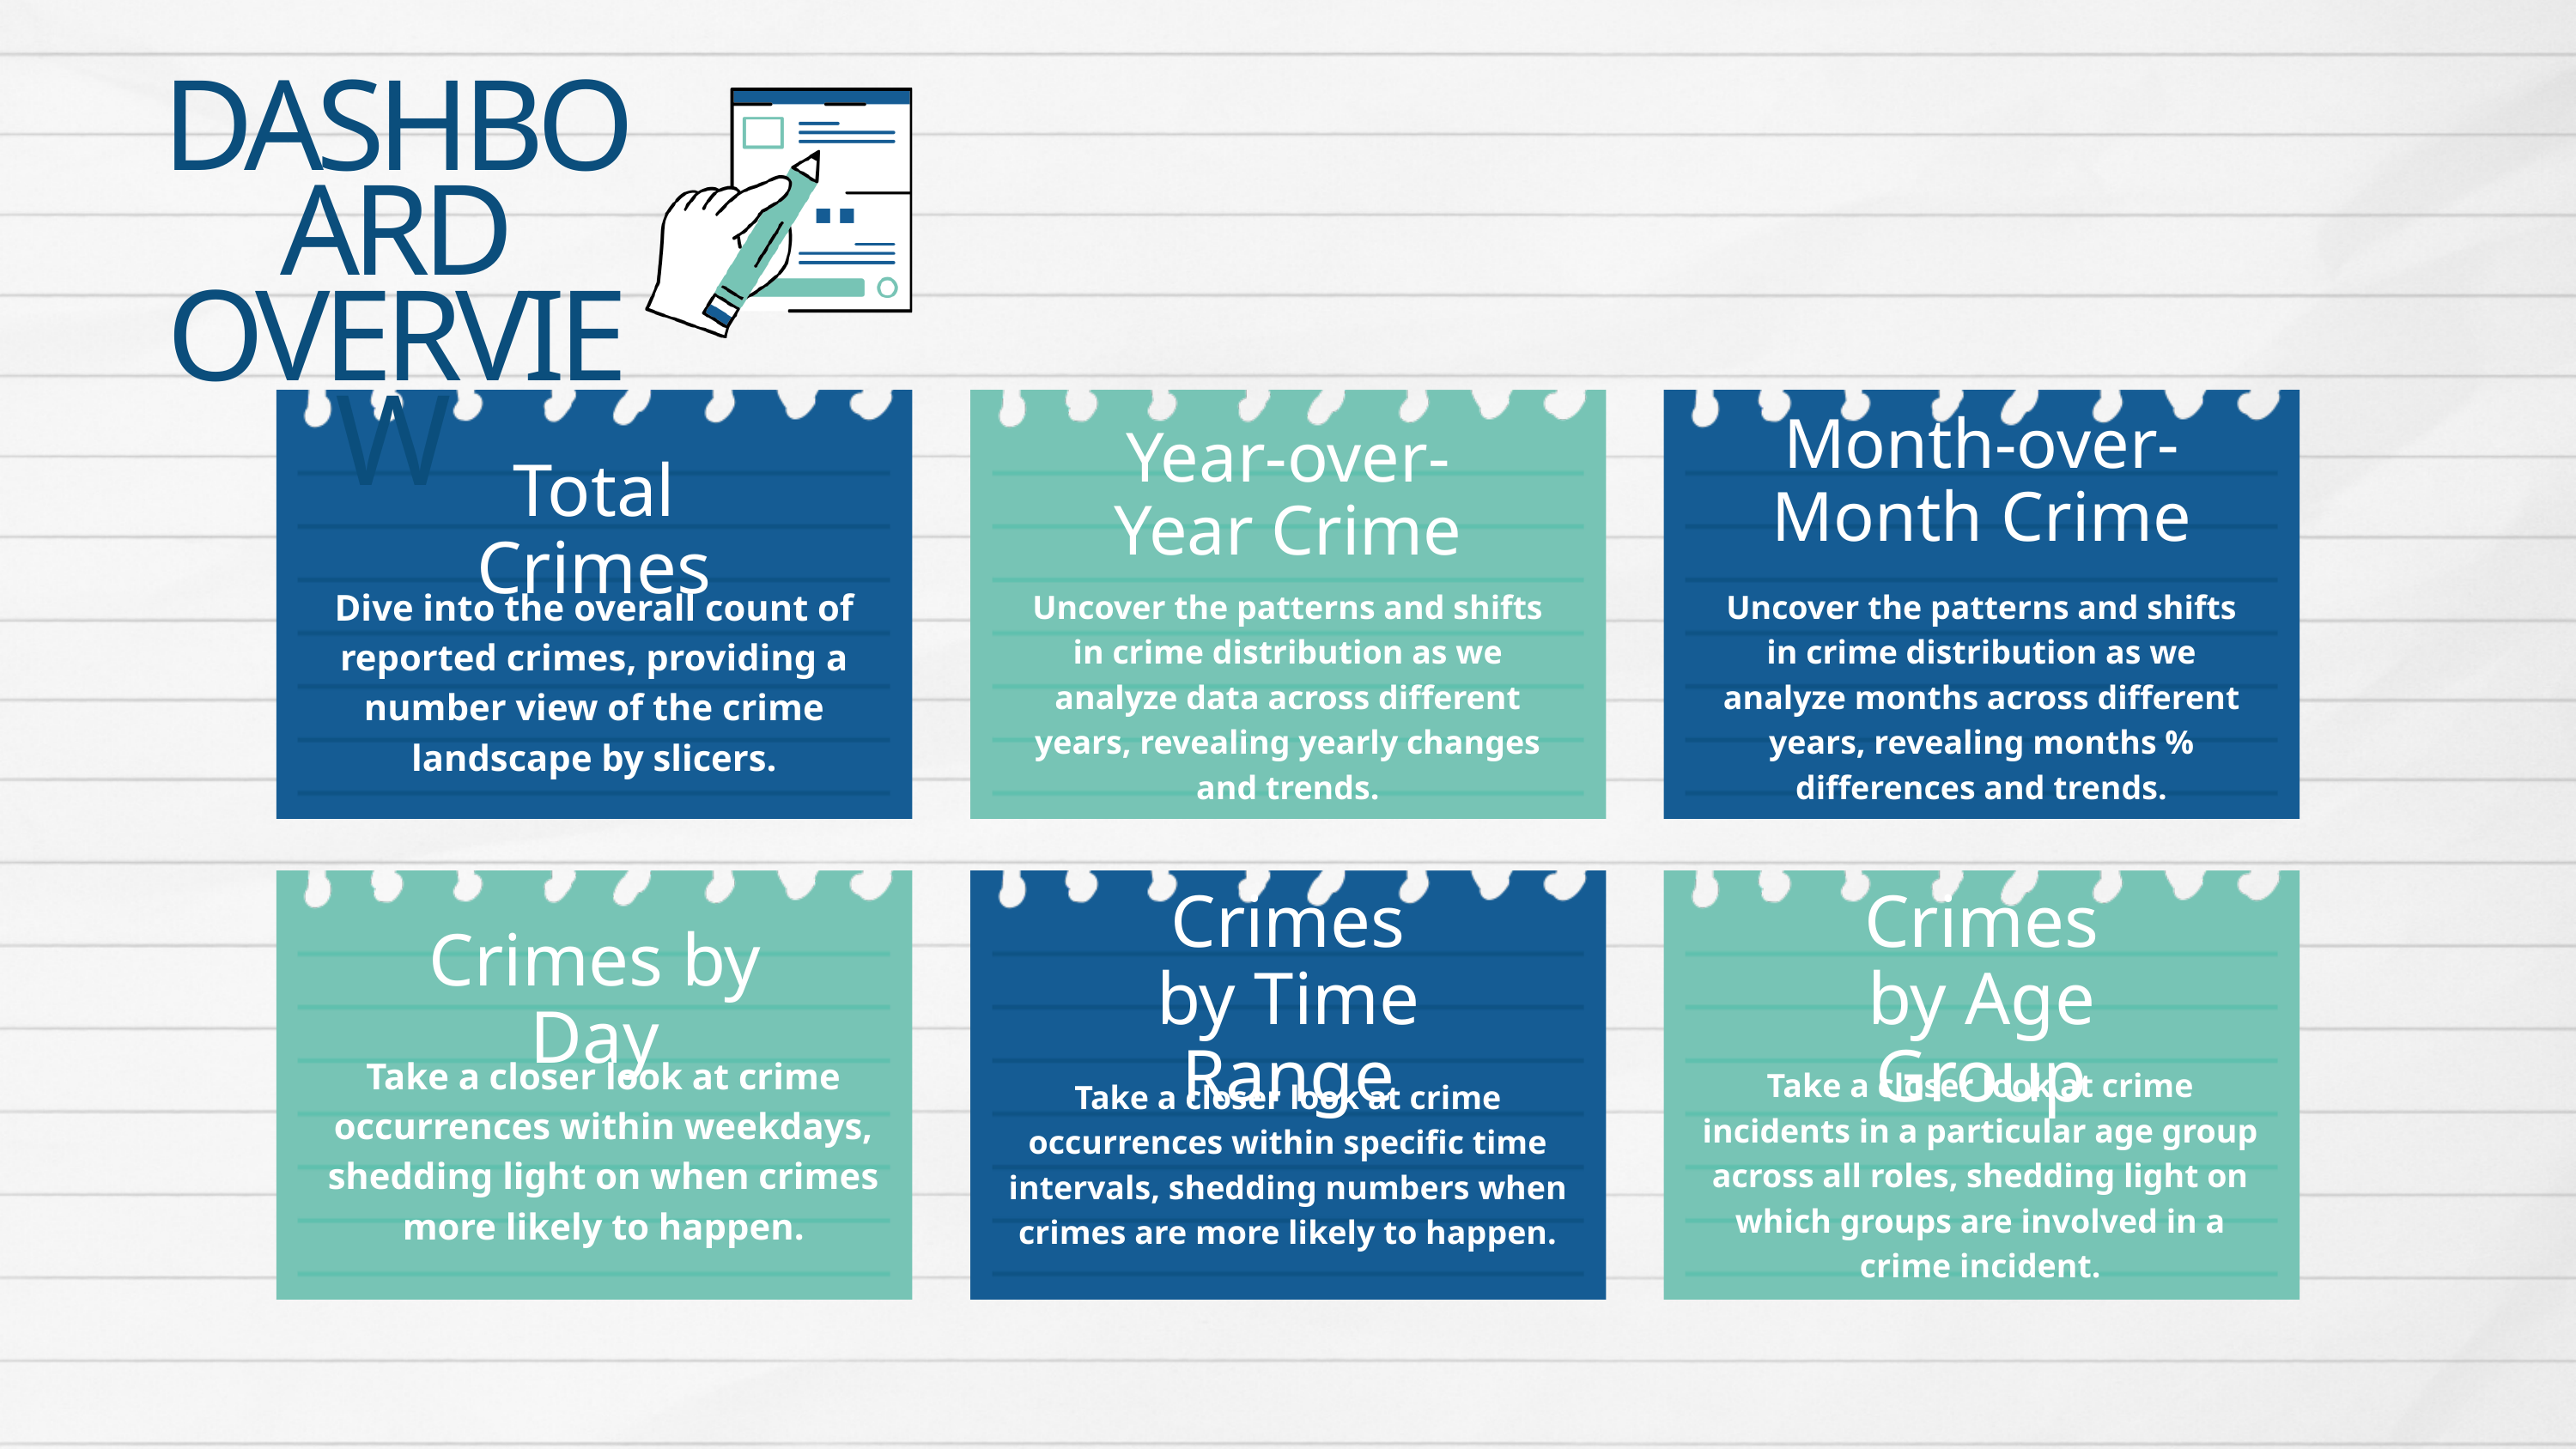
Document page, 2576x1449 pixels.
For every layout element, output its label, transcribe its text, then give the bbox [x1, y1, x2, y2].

text_box DASHBOARD OVERVIEW [144, 89, 643, 511]
text_box [0, 0, 2576, 1449]
text_box [276, 390, 913, 819]
text_box Uncover the patterns and shifts in crime distribution as we analyze data across different years, revealing yearly changes and trends. [1017, 580, 1558, 806]
text_box Crimes by Day [393, 922, 797, 1077]
text_box [1663, 870, 2300, 1300]
text_box [645, 88, 913, 338]
text_box Year-over-Year Crime [1060, 421, 1516, 569]
text_box [276, 870, 913, 1300]
text_box Total Crimes [415, 453, 774, 609]
text_box [1663, 390, 2300, 819]
text_box Dive into the overall count of reported crimes, providing a number view of the crime landscape by slicers. [328, 578, 860, 779]
text_box Take a closer look at crime occurrences within weekdays, shedding light on when crimes more likely to happen. [325, 1046, 882, 1247]
text_box Take a closer look at crime incidents in a particular age group across all roles, shedding light on which groups are involved in a crime incident. [1694, 1058, 2267, 1285]
text_box Take a closer look at crime occurrences within specific time intervals, shedding numbers when crimes are more likely to happen. [1002, 1070, 1574, 1252]
text_box [970, 390, 1607, 819]
text_box Crimes by Age Group [1833, 884, 2130, 1117]
text_box Month-over-Month Crime [1696, 408, 2267, 555]
text_box Uncover the patterns and shifts in crime distribution as we analyze months across different years, revealing months % differences and trends. [1712, 580, 2251, 806]
text_box Crimes by Time Range [1126, 884, 1451, 1117]
text_box [970, 870, 1607, 1300]
